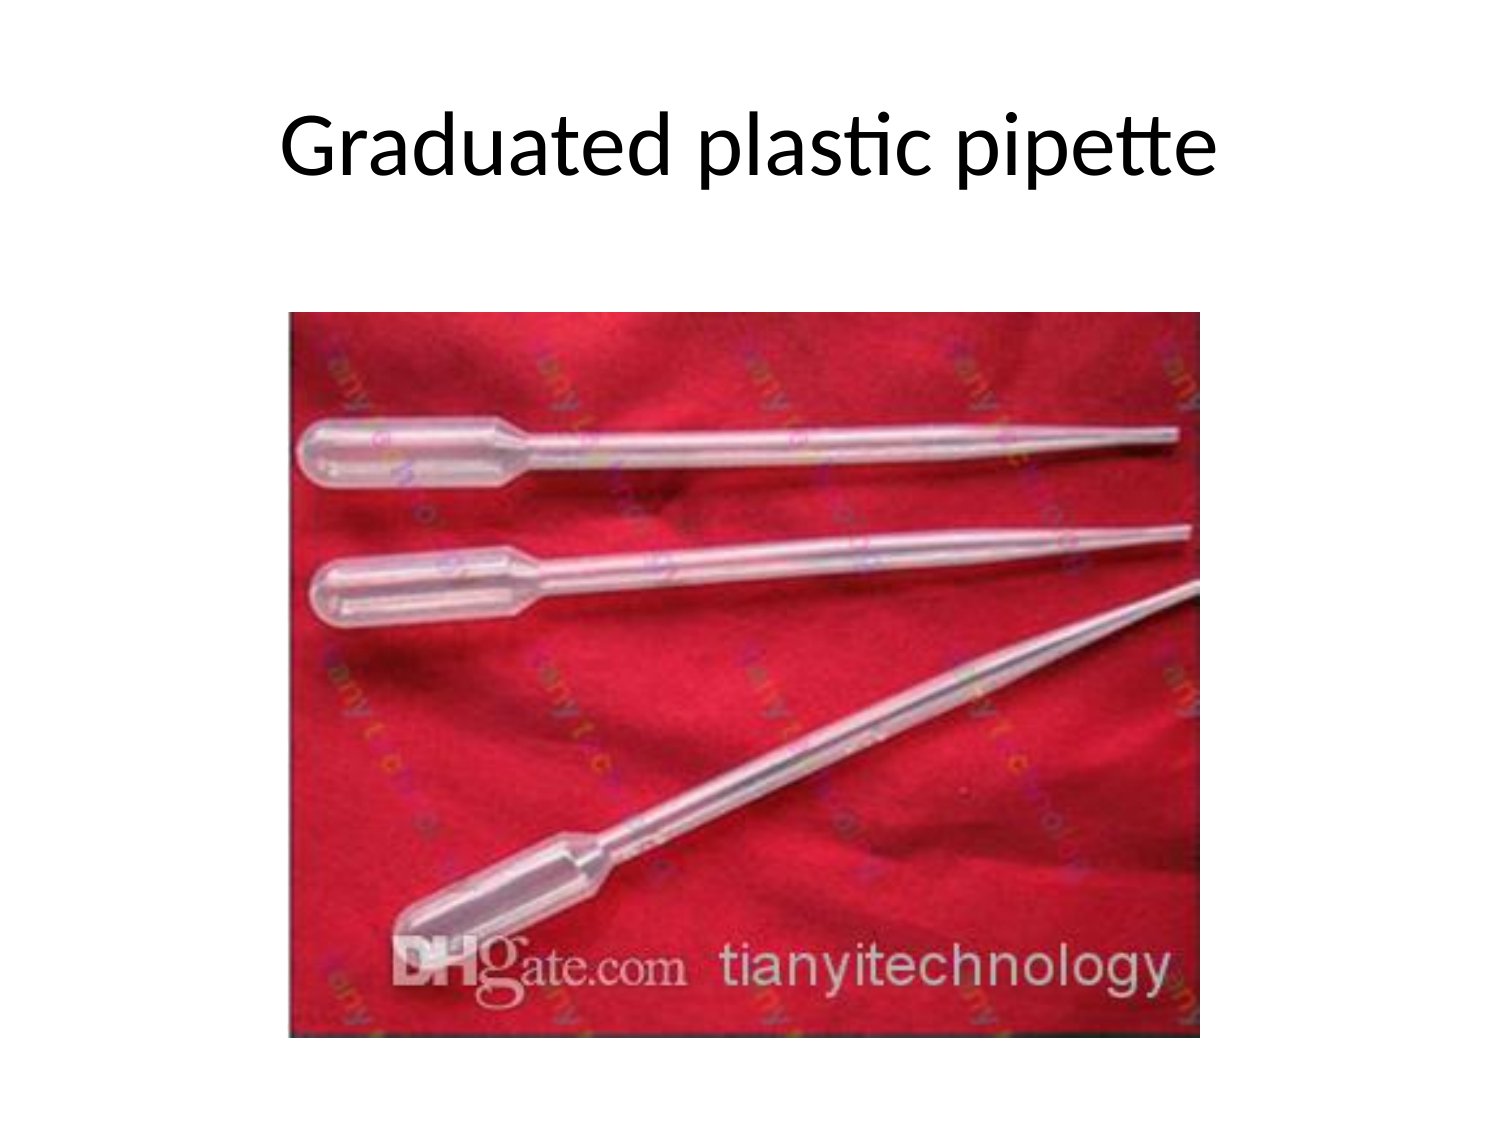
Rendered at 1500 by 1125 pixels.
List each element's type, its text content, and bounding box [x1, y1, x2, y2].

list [287, 312, 1201, 1038]
title Graduated plastic pipette [75, 45, 1425, 233]
